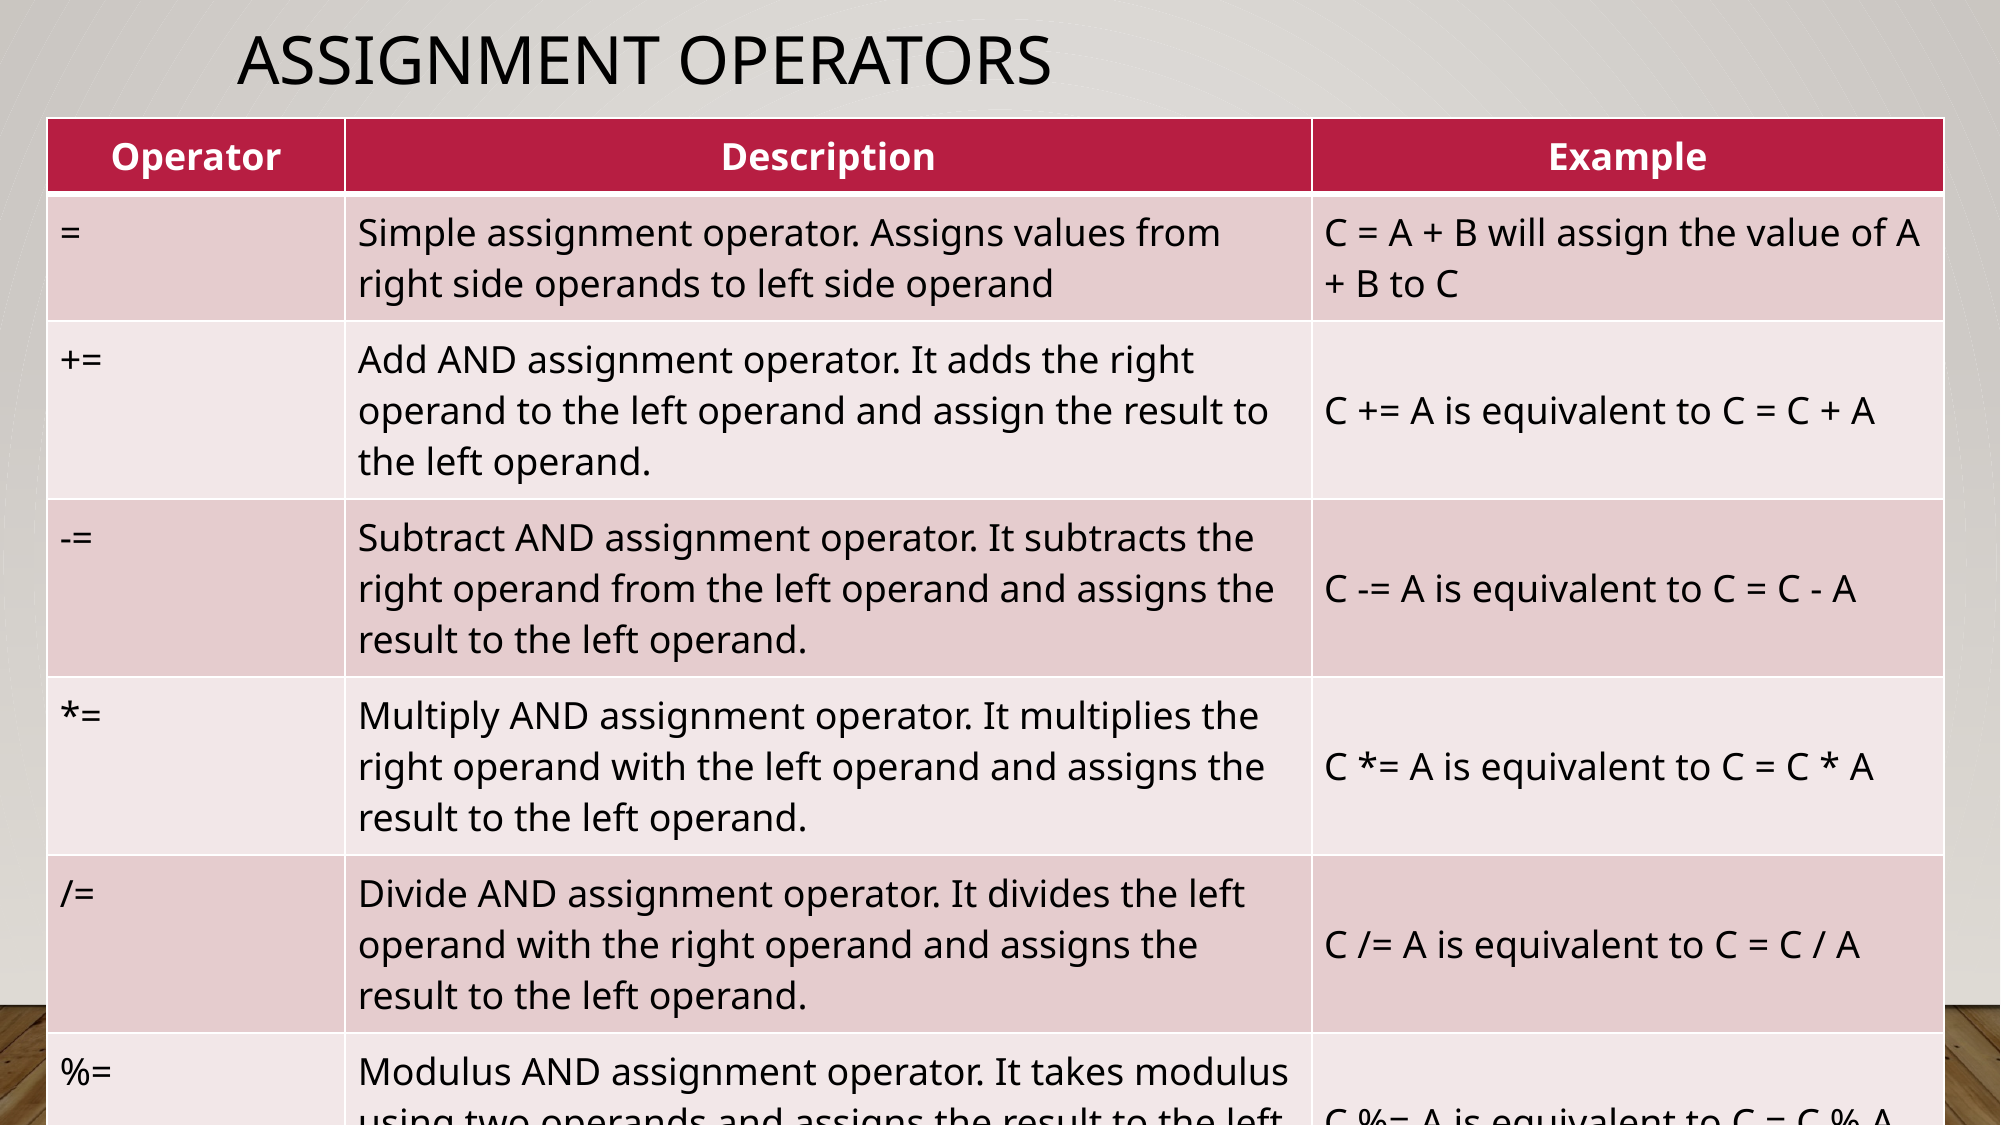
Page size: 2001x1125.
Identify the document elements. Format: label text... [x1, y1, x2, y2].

table_cell += [48, 322, 344, 498]
table_cell %= [48, 1034, 344, 1125]
table_cell C = A + B will assign the value of A + B to C [1313, 197, 1943, 320]
table_cell Add AND assignment operator. It adds the right operand to the left operand and assign the result to the left operand. [346, 322, 1311, 498]
table_header Operator [48, 119, 344, 191]
picture [0, 1005, 46, 1125]
table_cell Modulus AND assignment operator. It takes modulus using two operands and assigns the result to the left operand. [346, 1034, 1311, 1125]
table_cell C %= A is equivalent to C = C % A [1313, 1034, 1943, 1125]
table_cell Simple assignment operator. Assigns values from right side operands to left side operand [346, 197, 1311, 320]
table_cell -= [48, 500, 344, 676]
table_cell Subtract AND assignment operator. It subtracts the right operand from the left operand and assigns the result to the left operand. [346, 500, 1311, 676]
table_cell /= [48, 856, 344, 1032]
title Assignment operators [222, 19, 1798, 117]
table_cell C -= A is equivalent to C = C - A [1313, 500, 1943, 676]
table_cell = [48, 197, 344, 320]
table_header Example [1313, 119, 1943, 191]
table_cell C *= A is equivalent to C = C * A [1313, 678, 1943, 854]
table_cell C /= A is equivalent to C = C / A [1313, 856, 1943, 1032]
table_cell *= [48, 678, 344, 854]
table_header Description [346, 119, 1311, 191]
picture [1945, 1005, 2000, 1125]
table_cell C += A is equivalent to C = C + A [1313, 322, 1943, 498]
table_cell Divide AND assignment operator. It divides the left operand with the right operand and assigns the result to the left operand. [346, 856, 1311, 1032]
table_cell Multiply AND assignment operator. It multiplies the right operand with the left operand and assigns the result to the left operand. [346, 678, 1311, 854]
